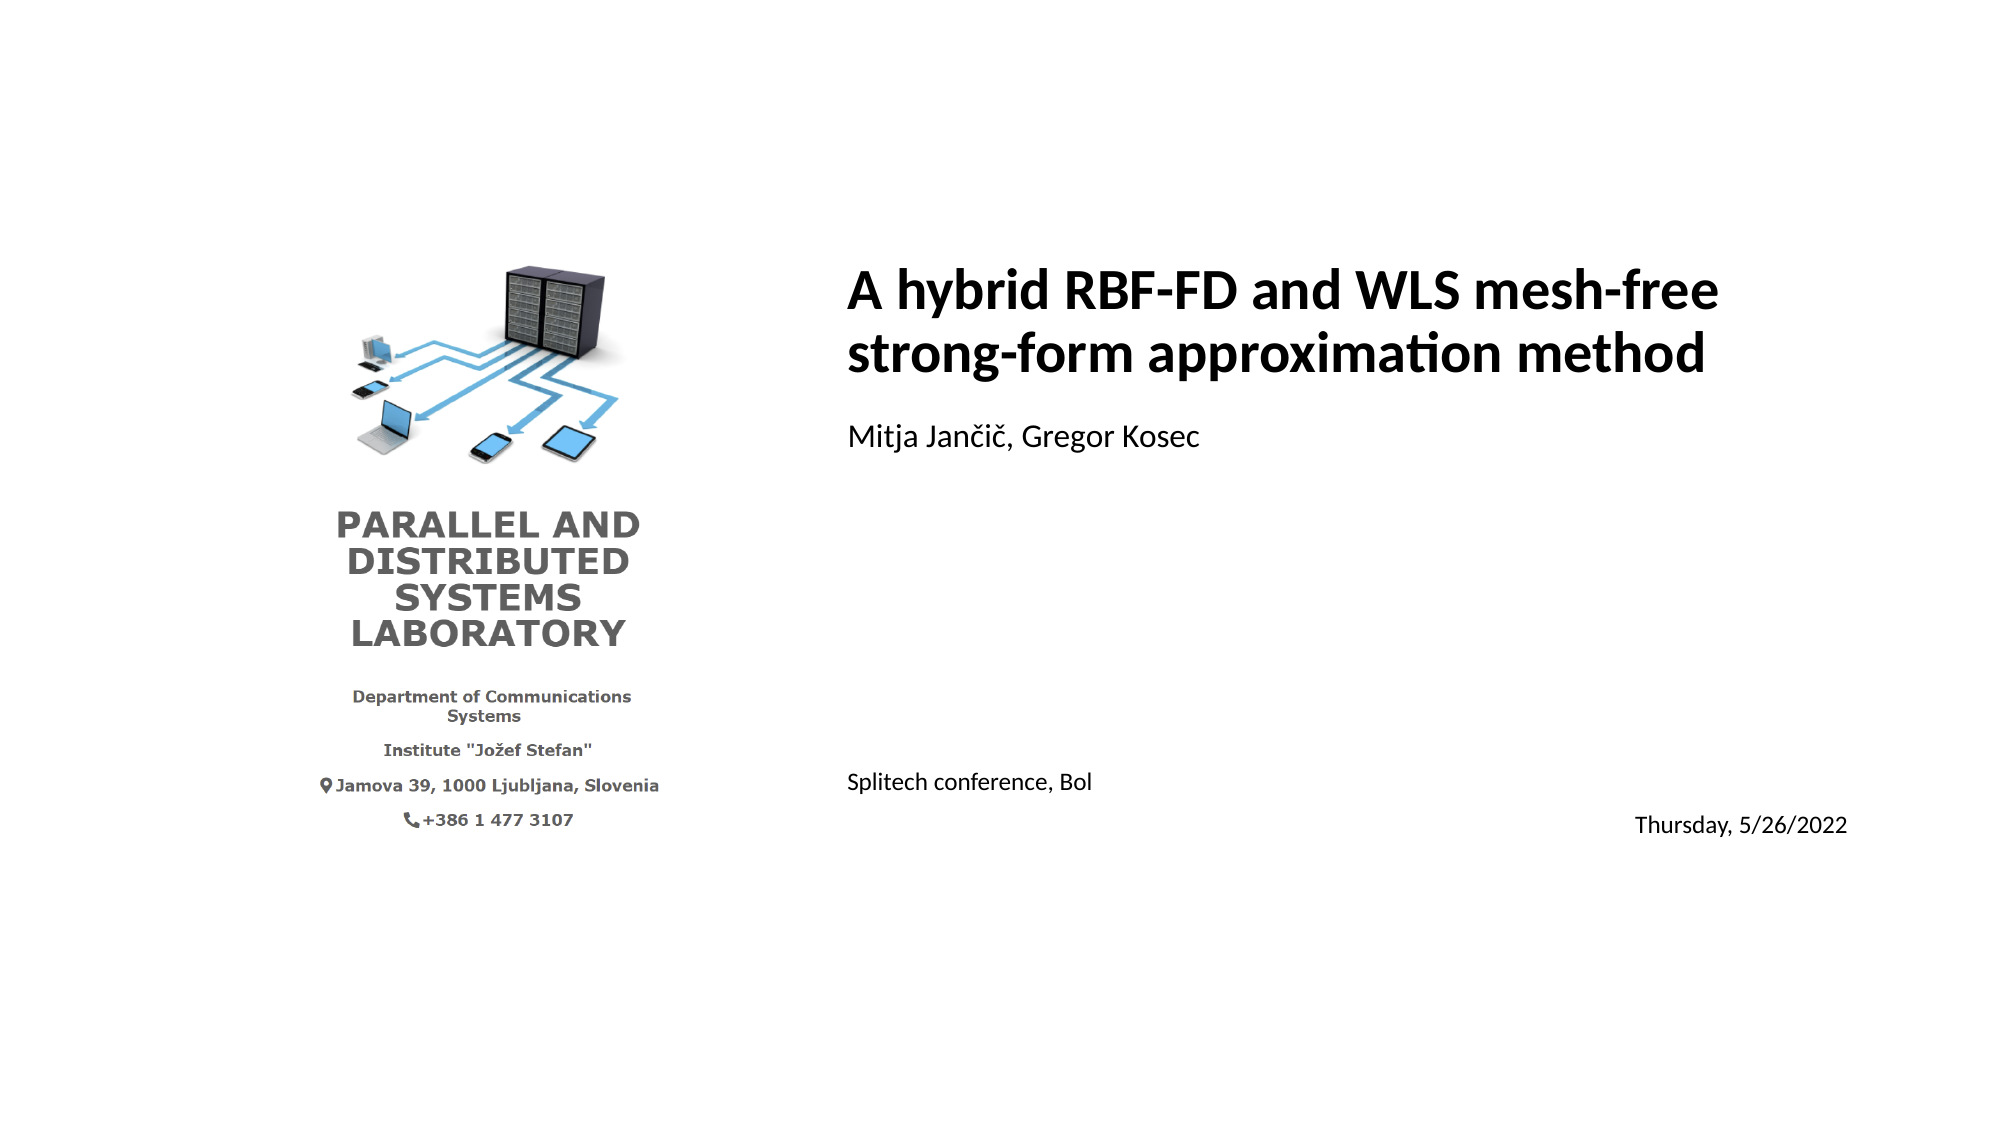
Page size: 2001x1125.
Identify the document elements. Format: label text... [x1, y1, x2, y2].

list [280, 238, 666, 835]
text_box Splitech conference, Bol Thursday, 5/26/2022 [832, 761, 1863, 847]
list Mitja Jančič, Gregor Kosec [832, 410, 1863, 497]
list A hybrid RBF-FD and WLS mesh-free strong-form approximation method [832, 84, 1863, 393]
